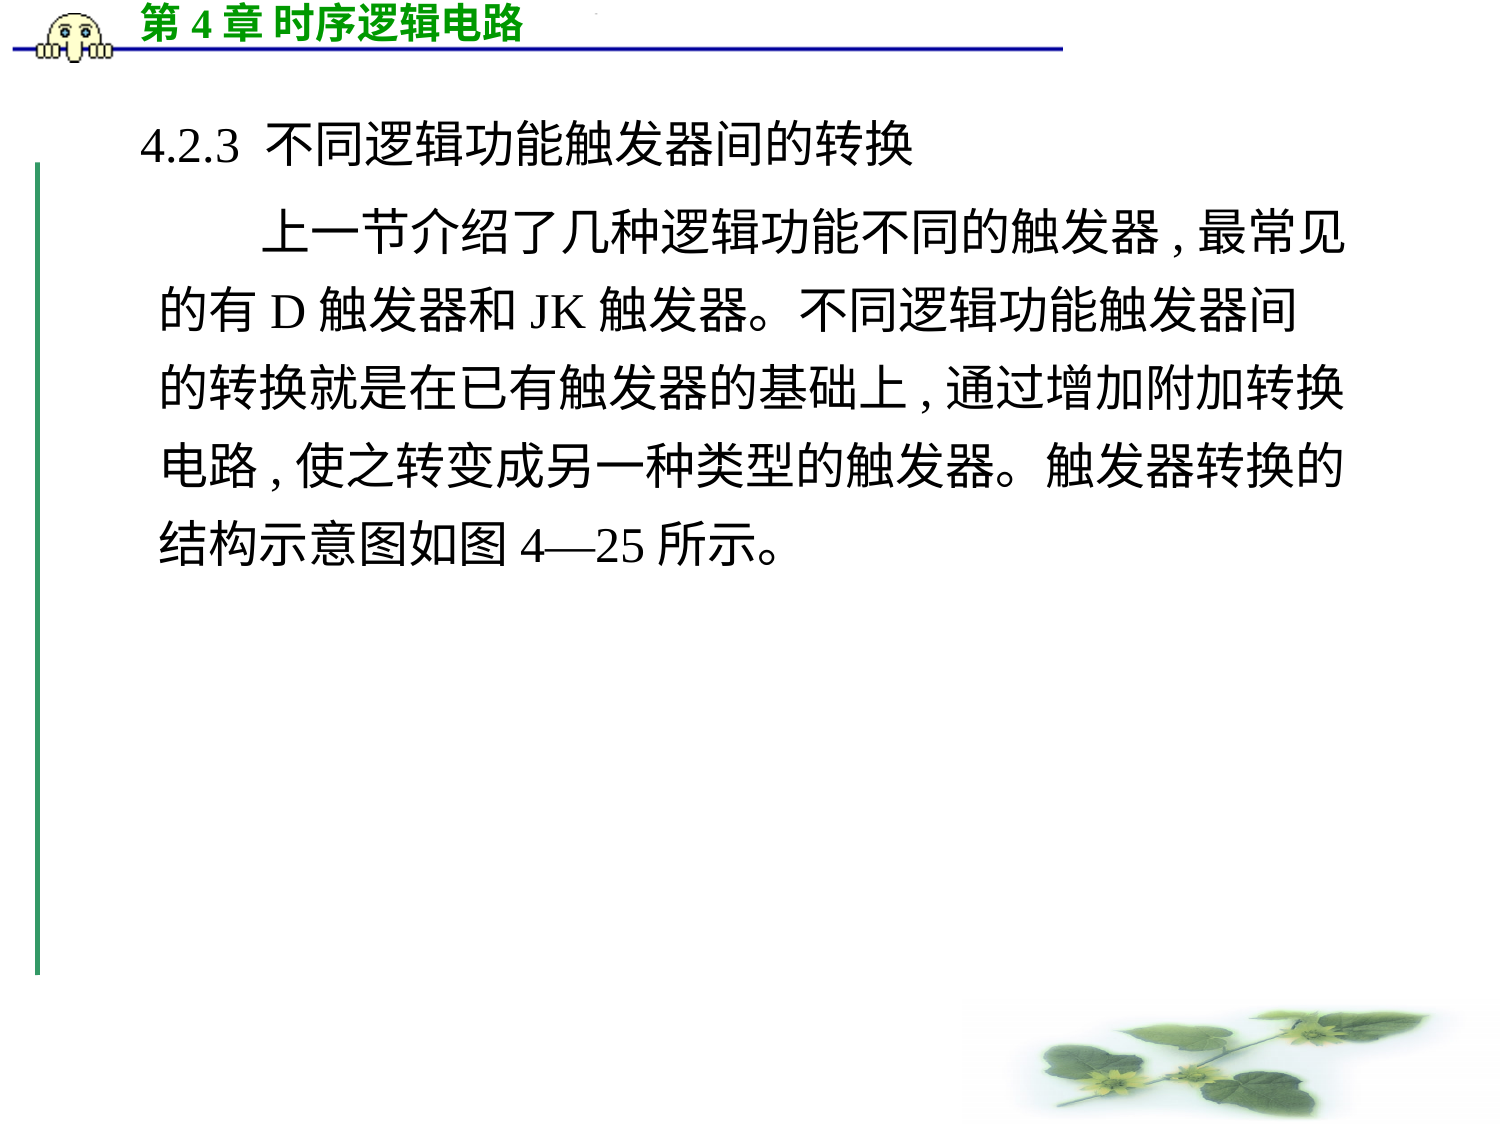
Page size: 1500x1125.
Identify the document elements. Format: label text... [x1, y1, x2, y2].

picture [463, 31, 476, 36]
picture [463, 13, 471, 18]
picture [12, 13, 1063, 63]
picture [450, 13, 458, 18]
picture [280, 22, 285, 30]
picture [507, 30, 515, 36]
picture [962, 999, 1500, 1125]
list 4.2.3 不同逻辑功能触发器间的转换 上一节介绍了几种逻辑功能不同的触发器,最常见的有D触发器和JK触发器。不同逻辑功能触发器间的转换就是在已有触发器的基础上,通过增加附加转换电路,使之转变成另一种类型的触发器。触发器转换的结构示意图如图4―25所示。 [87, 87, 1363, 1001]
picture [496, 15, 508, 24]
picture [196, 17, 203, 28]
